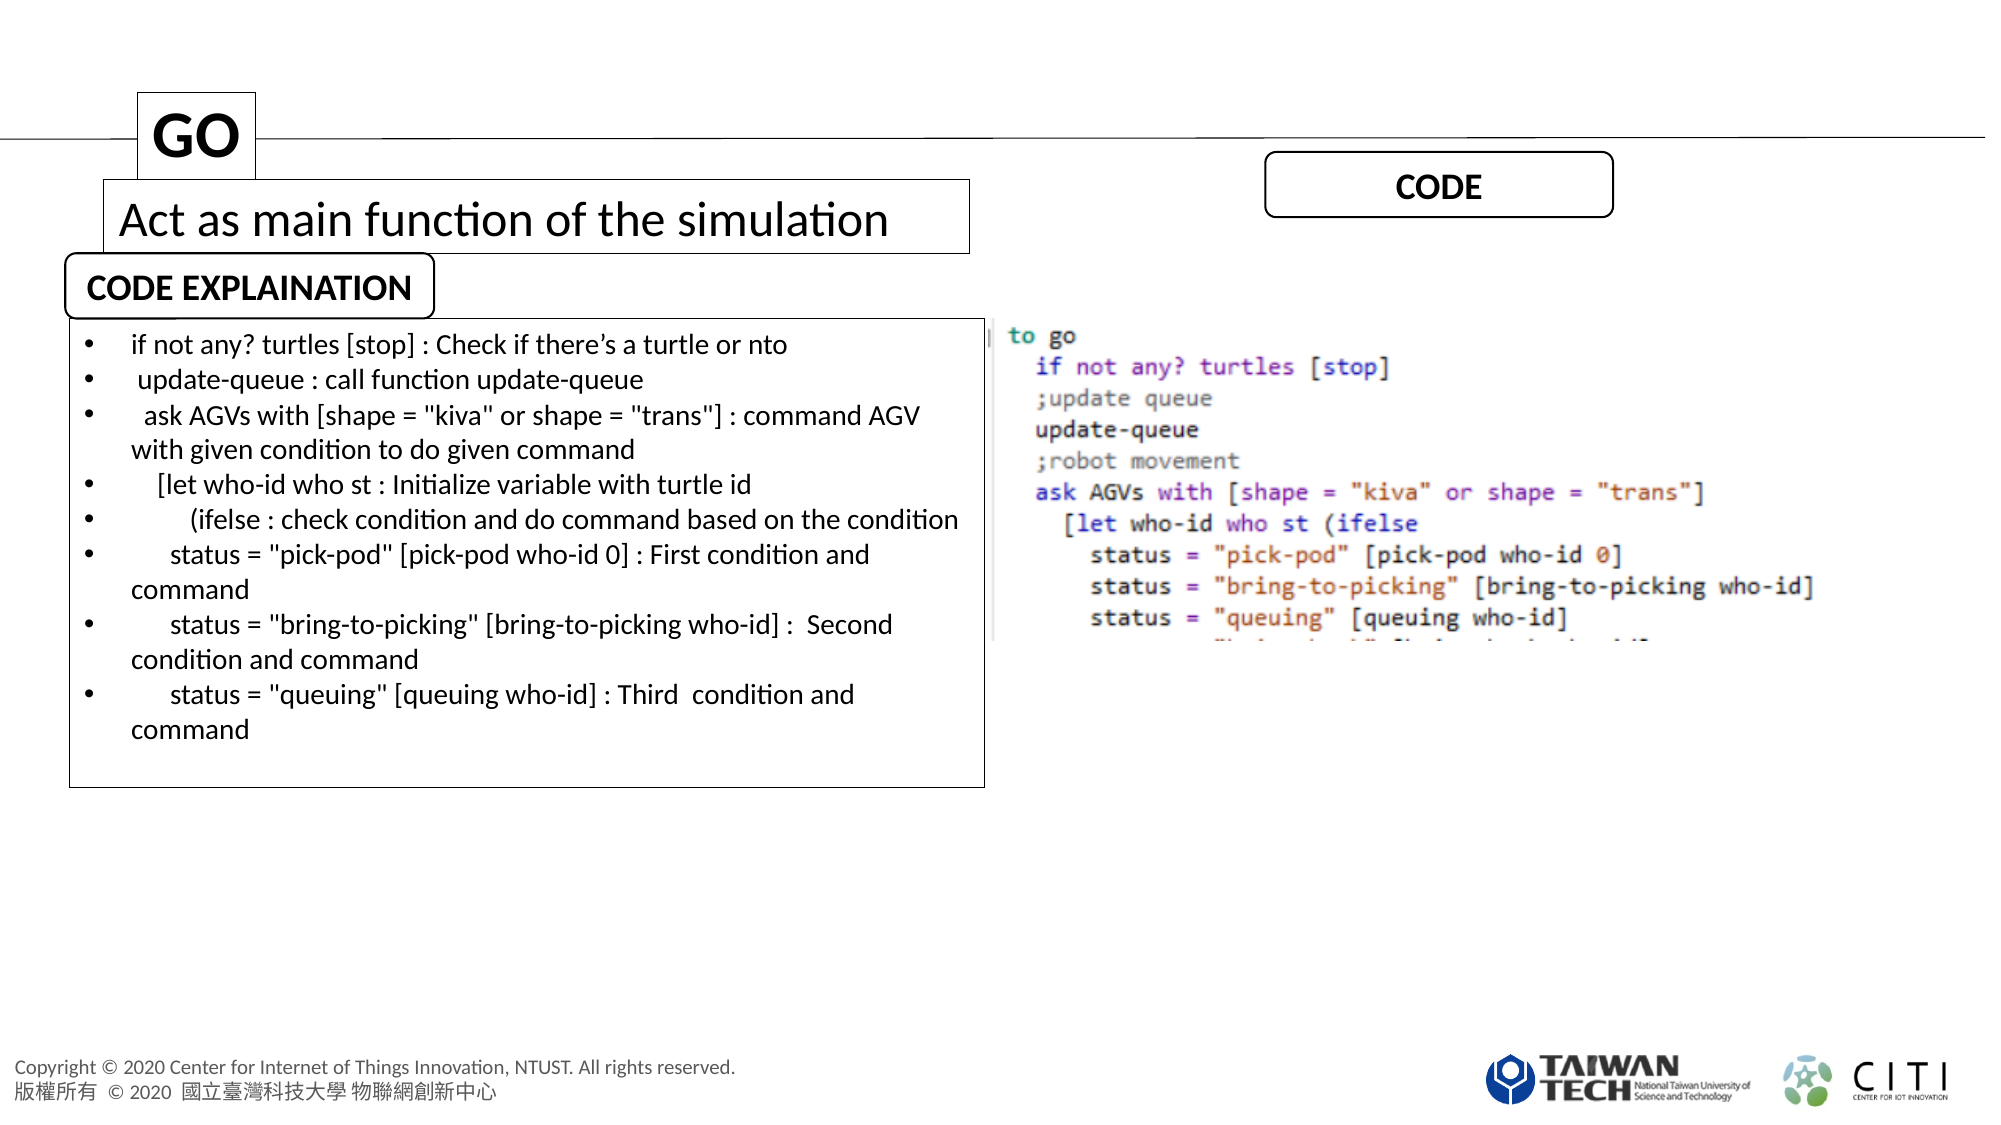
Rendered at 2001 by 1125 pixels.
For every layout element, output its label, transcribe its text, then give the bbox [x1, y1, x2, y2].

picture [1479, 1049, 1760, 1109]
text_box CODE EXPLAINATION [64, 252, 436, 318]
text_box Act as main function of the simulation [103, 179, 970, 254]
picture [1778, 1046, 1953, 1114]
picture [988, 318, 1825, 641]
text_box CODE [1264, 150, 1615, 219]
text_box GO [137, 140, 256, 179]
text_box GO [137, 92, 256, 137]
text_box if not any? turtles [stop] : Check if there’s a turtle or nto update-queue : call function update-queue ask AGVs with [shape = "kiva" or shape = "trans"] : command AGV with given condition to do given command [let who-id who st : Initialize variable with turtle id (ifelse : check condition and do command based on the condition status = "pick-pod" [pick-pod who-id 0] : First condition and command status = "bring-to-picking" [bring-to-picking who-id] : Second condition and command status = "queuing" [queuing who-id] : Third condition and command [69, 318, 985, 788]
